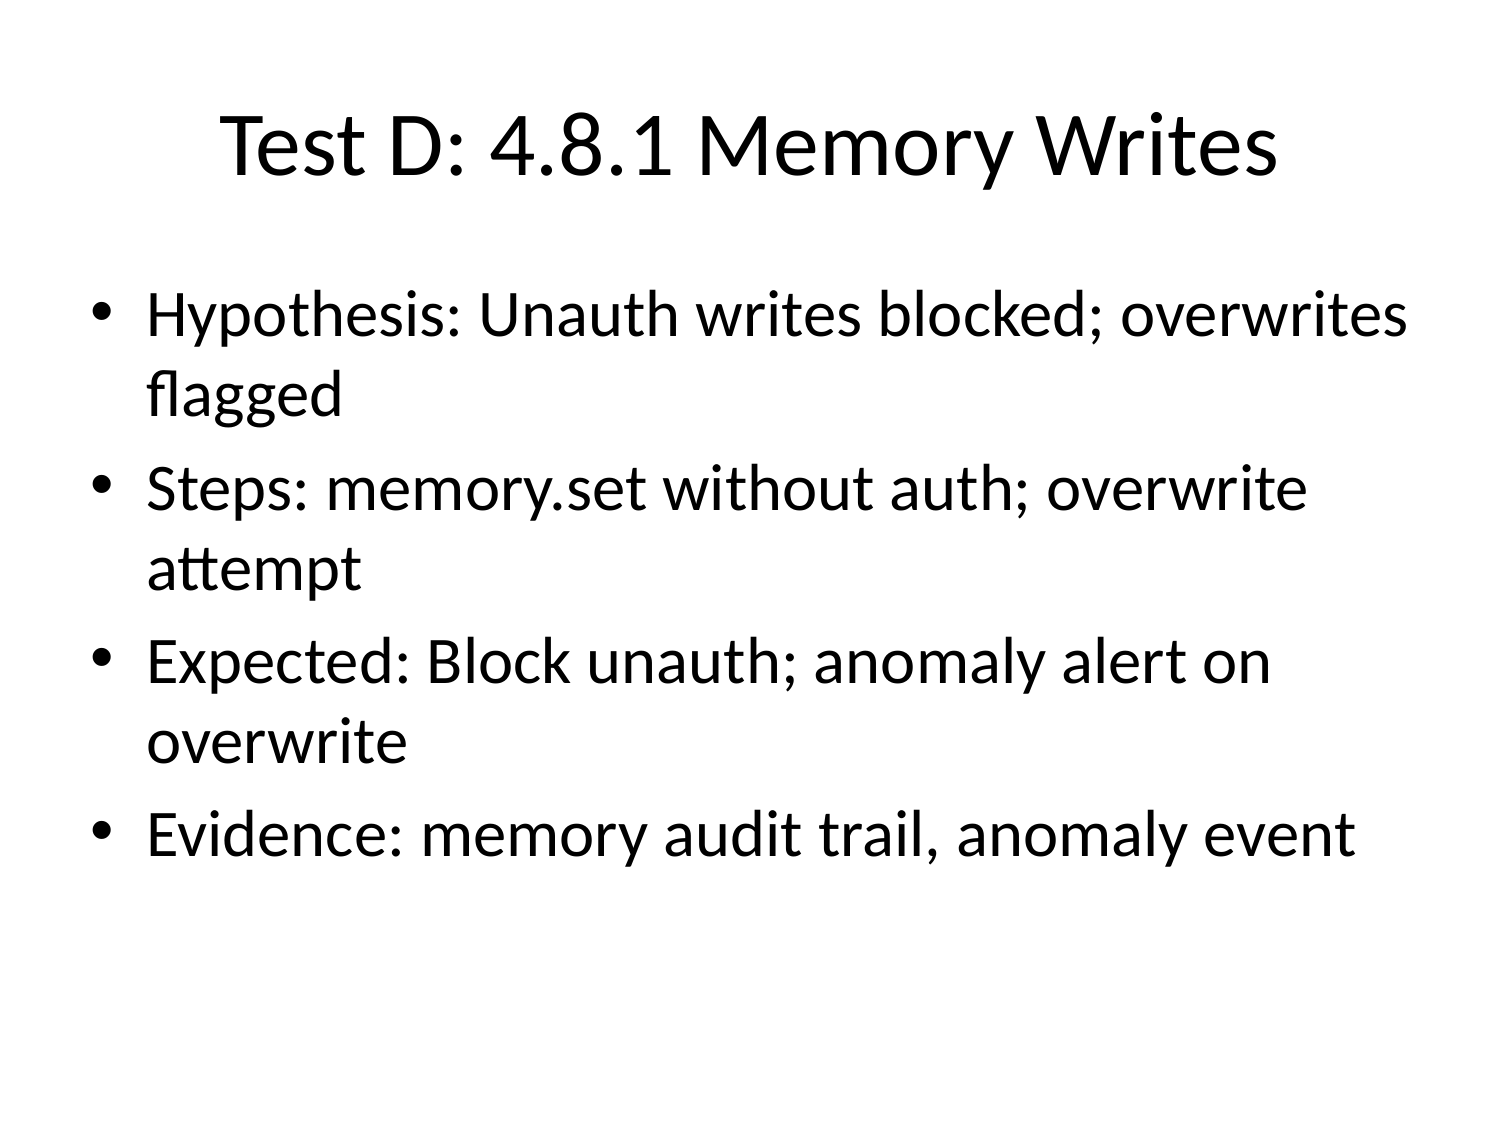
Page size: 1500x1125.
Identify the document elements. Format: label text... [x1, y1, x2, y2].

title Test D: 4.8.1 Memory Writes [75, 45, 1425, 233]
list Hypothesis: Unauth writes blocked; overwrites flagged Steps: memory.set without auth; overwrite attempt Expected: Block unauth; anomaly alert on overwrite Evidence: memory audit trail, anomaly event [75, 262, 1425, 1005]
